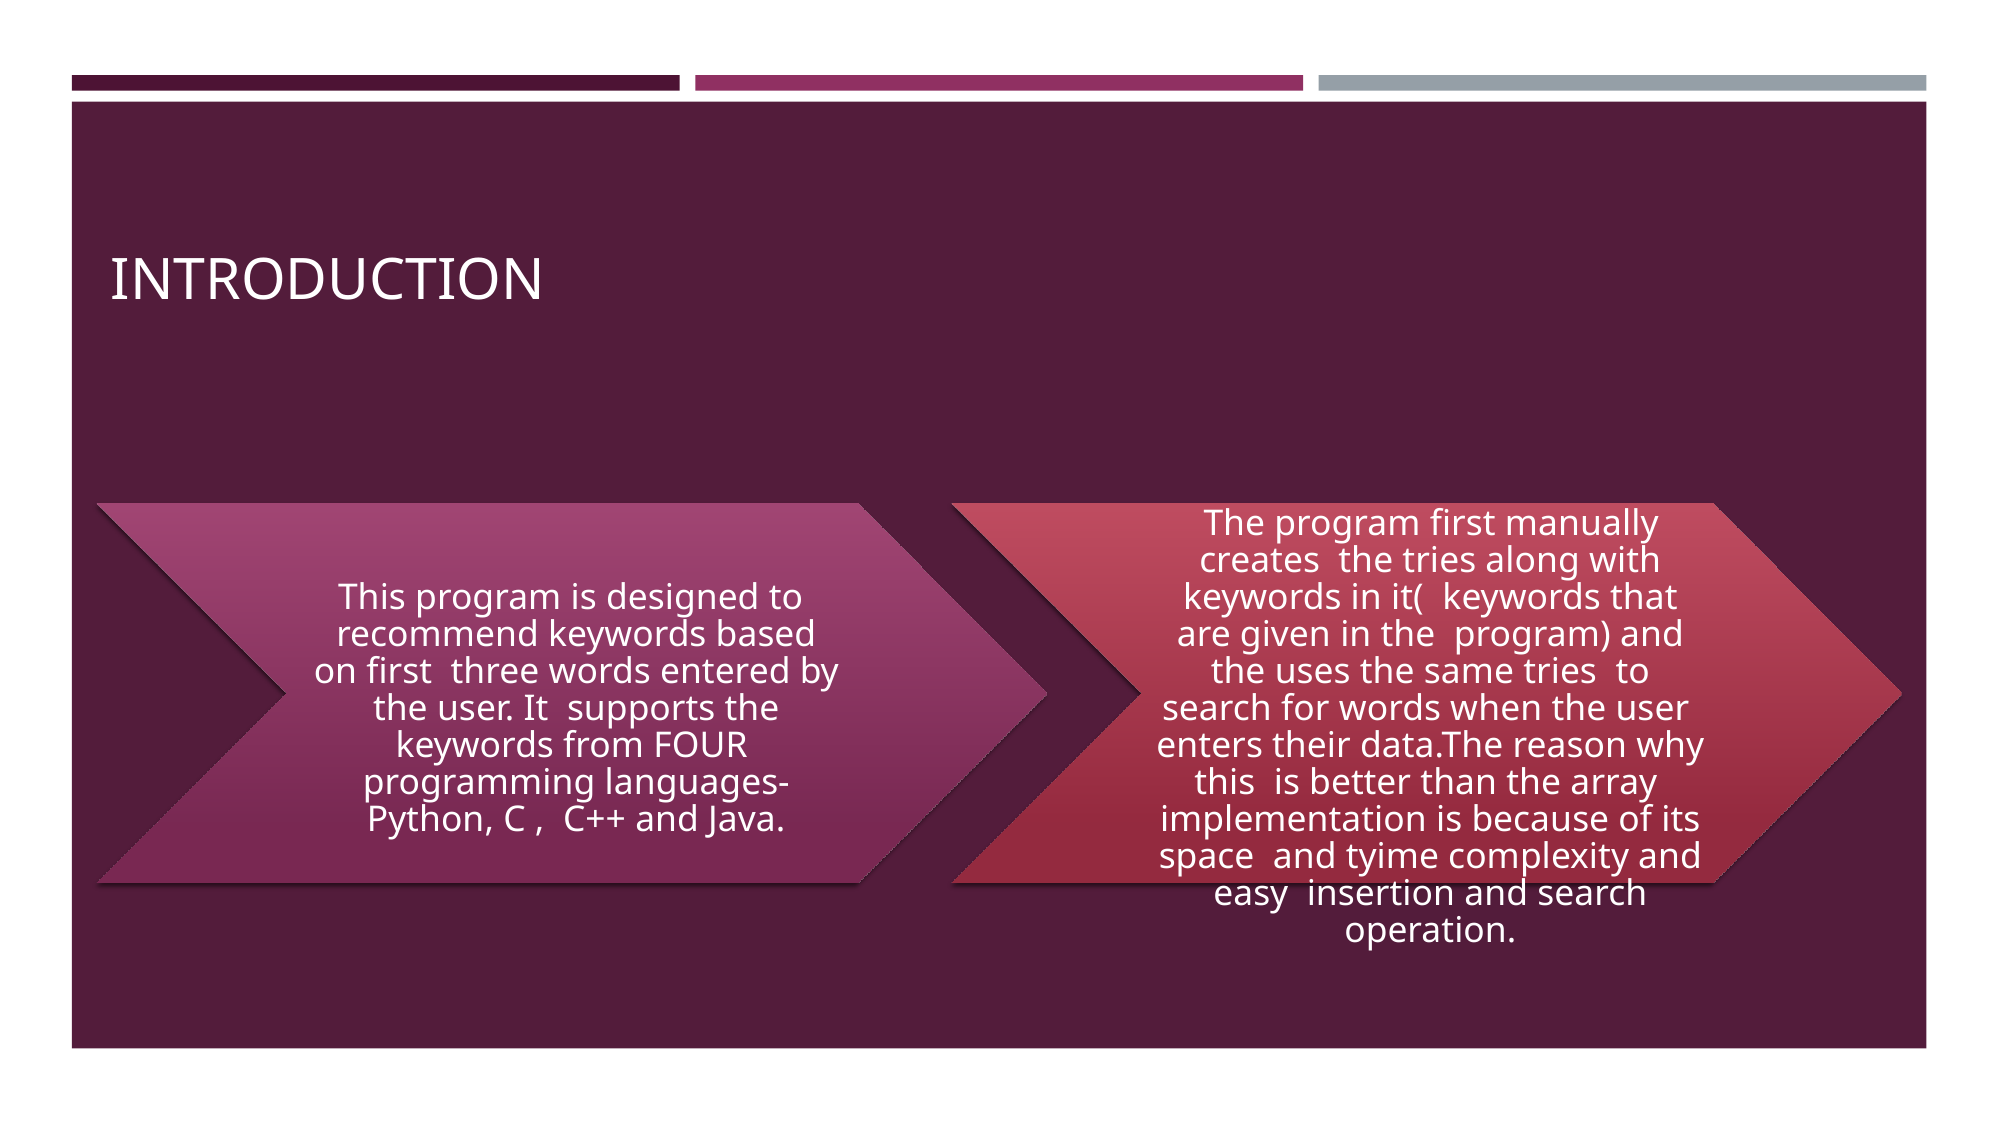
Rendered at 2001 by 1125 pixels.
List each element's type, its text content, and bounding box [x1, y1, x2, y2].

text_box [695, 75, 1304, 91]
text_box The program first manually creates the tries along with keywords in it( keywords that are given in the program) and the uses the same tries to search for words when the user enters their data.The reason why this is better than the array implementation is because of its space and tyime complexity and easy insertion and search operation. [1152, 916, 1707, 950]
text_box [71, 101, 1927, 1049]
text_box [943, 488, 1909, 908]
text_box [71, 75, 680, 91]
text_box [88, 499, 938, 895]
text_box [1318, 75, 1927, 91]
title INTRODUCTION [108, 239, 551, 430]
